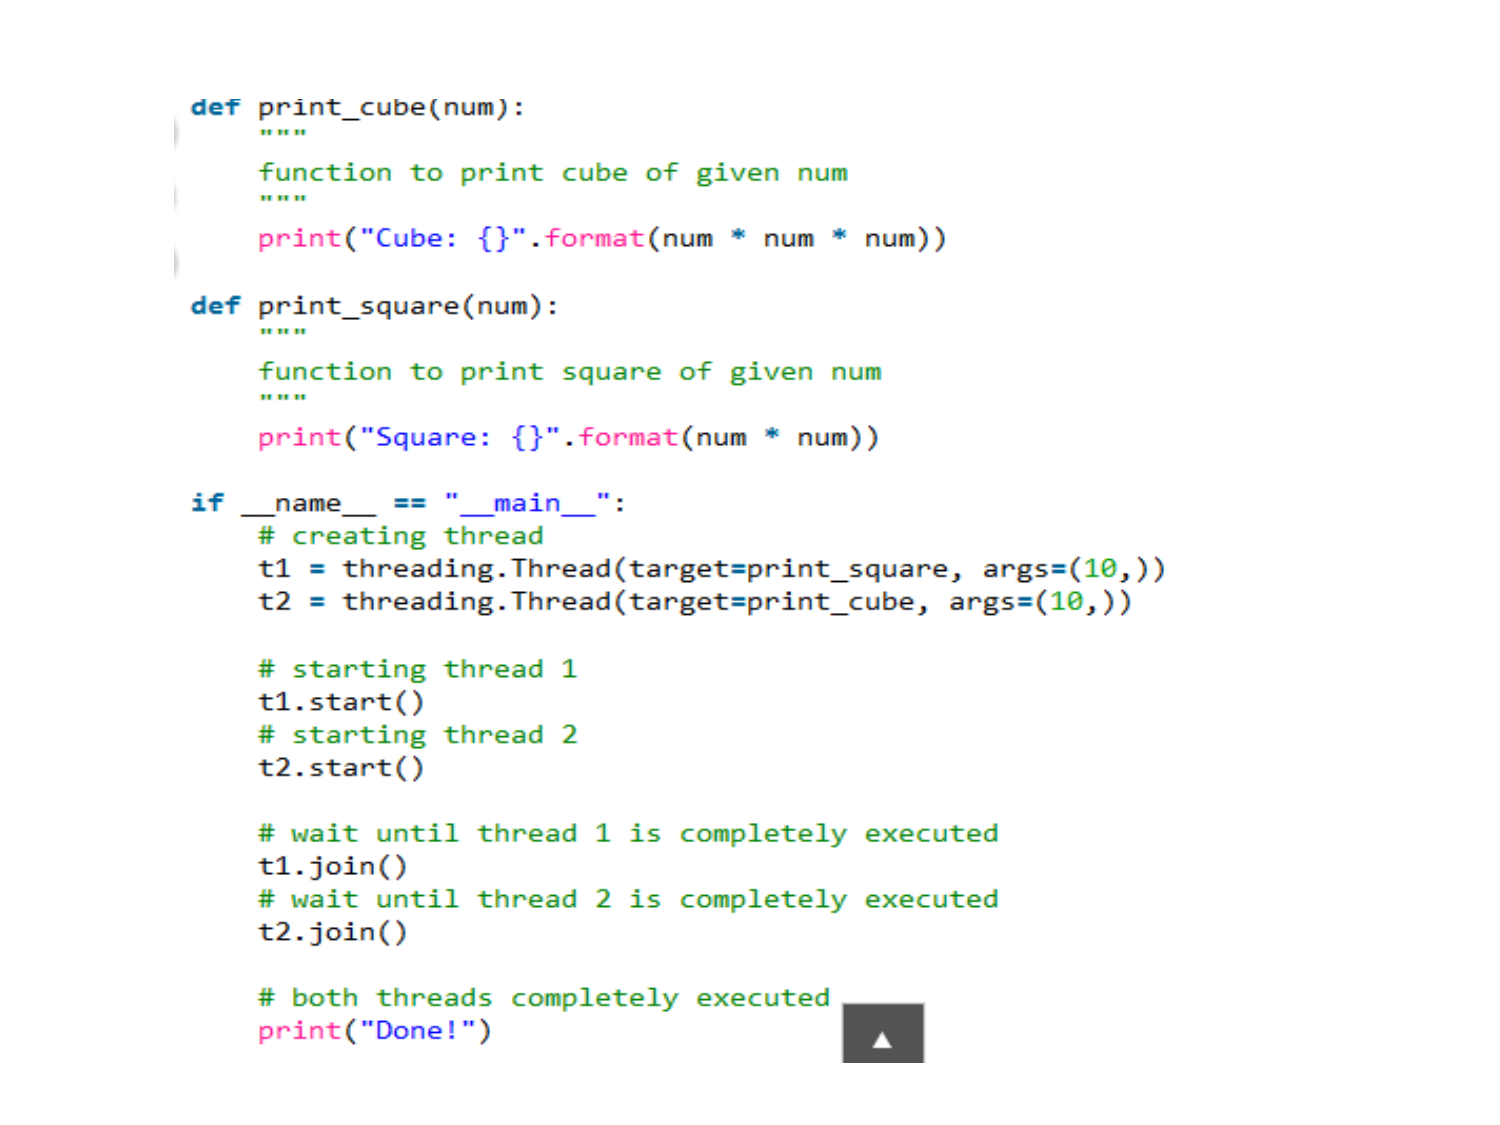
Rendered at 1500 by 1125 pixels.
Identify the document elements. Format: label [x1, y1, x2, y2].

list [174, 99, 1401, 1063]
